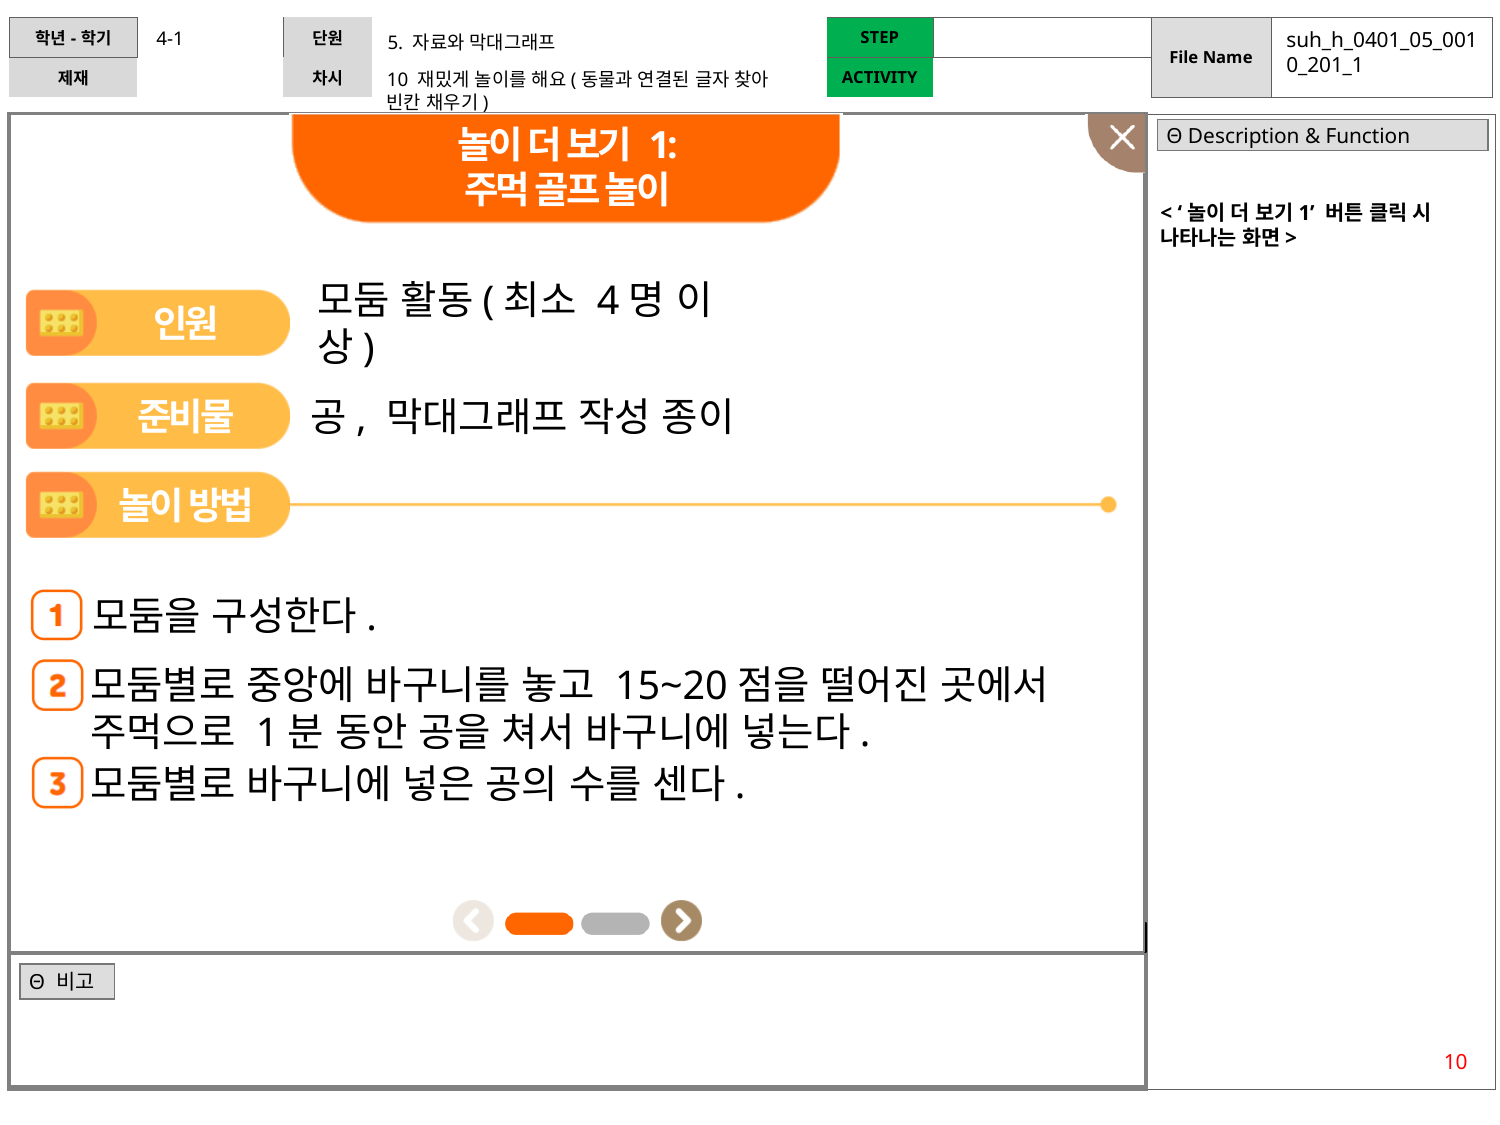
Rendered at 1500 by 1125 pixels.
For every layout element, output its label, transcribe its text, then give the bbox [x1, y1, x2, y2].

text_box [10, 113, 1145, 953]
picture [29, 656, 85, 714]
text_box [25, 287, 290, 357]
text_box 4-1 [141, 18, 284, 55]
table_header Θ Description & Function [1158, 120, 1487, 150]
picture [29, 587, 85, 643]
picture [288, 113, 843, 225]
text_box 5. 자료와 막대그래프 [372, 23, 828, 48]
text_box 10 재밌게 놀이를 해요(동물과 연결된 글자 찾아 빈칸 채우기) [372, 60, 821, 96]
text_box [25, 381, 290, 450]
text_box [23, 467, 1129, 542]
text_box [1149, 288, 1500, 326]
text_box suh_h_0401_05_0010_201_1 [1271, 18, 1500, 84]
picture [29, 753, 87, 811]
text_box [450, 897, 704, 943]
text_box < ‘놀이 더 보기1’ 버튼 클릭 시 나타나는 화면> [1149, 160, 1500, 288]
